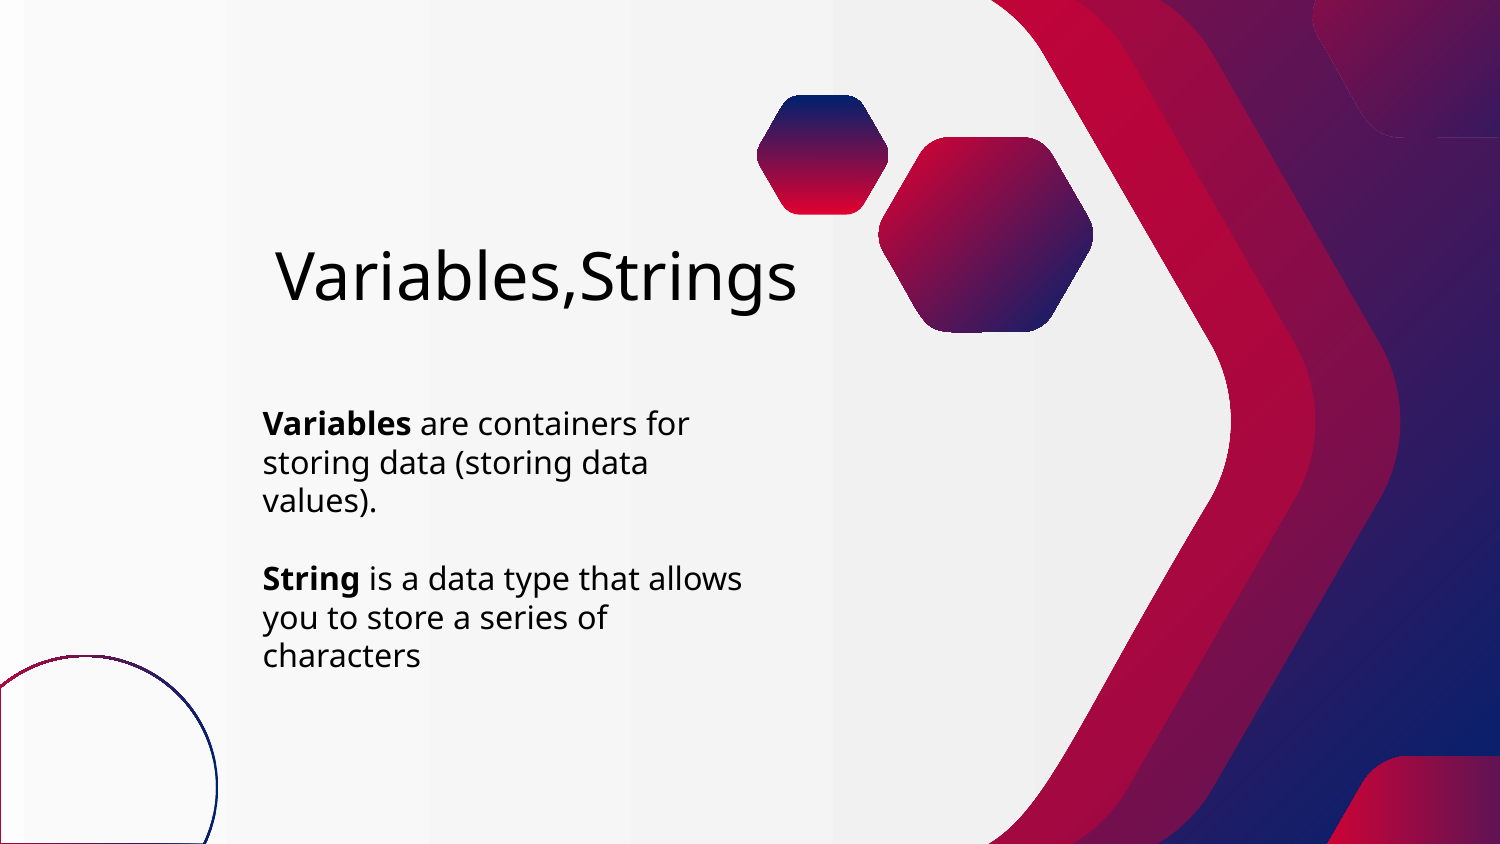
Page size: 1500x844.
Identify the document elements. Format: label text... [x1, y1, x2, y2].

text_box [878, 137, 1093, 333]
subtitle Variables are containers for storing data (storing data values). String is a data type that allows you to store a series of characters [247, 388, 778, 612]
title Variables,Strings [11, 170, 815, 409]
text_box [757, 95, 889, 215]
